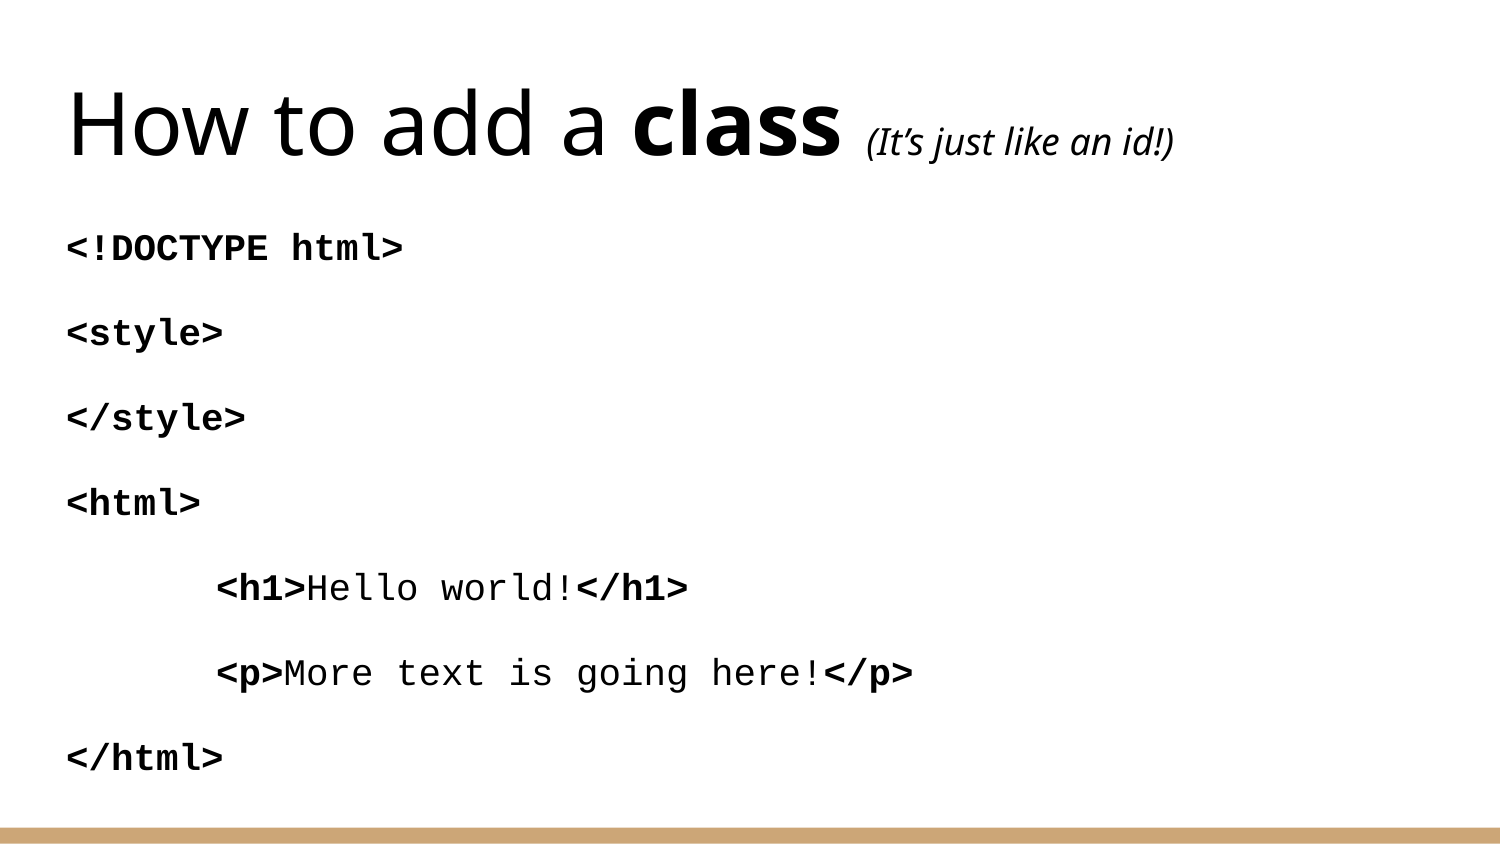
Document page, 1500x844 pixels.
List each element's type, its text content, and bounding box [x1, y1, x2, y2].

list <!DOCTYPE html> <style> </style> <html> <h1>Hello world!</h1> <p>More text is going here!</p> </html> [51, 200, 1449, 752]
title How to add a class (It’s just like an id!) [51, 51, 1449, 189]
